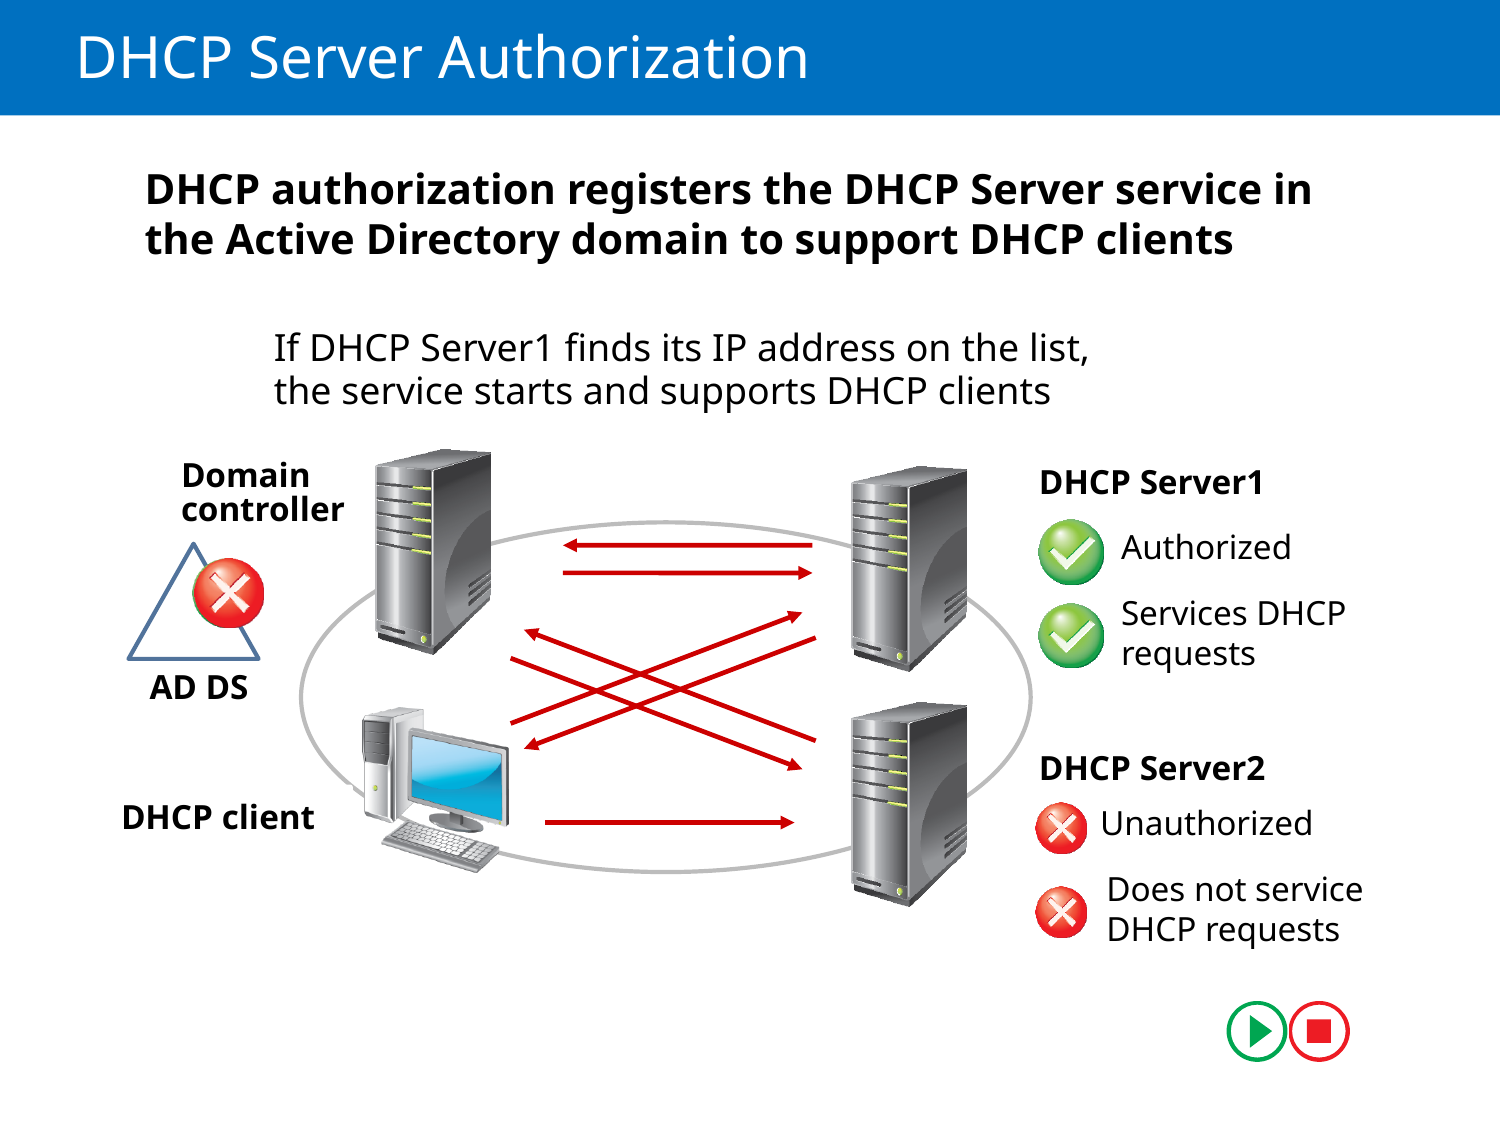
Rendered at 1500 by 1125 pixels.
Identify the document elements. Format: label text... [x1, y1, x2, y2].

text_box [1034, 483, 1409, 690]
picture [1226, 1001, 1351, 1063]
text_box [105, 449, 1031, 907]
text_box If DHCP Server1 finds its IP address on the list, the service starts and supports DHCP clients [255, 301, 1115, 439]
picture [192, 558, 264, 628]
title DHCP Server Authorization [75, 0, 1351, 122]
text_box DHCP Server1 [1035, 452, 1409, 483]
text_box DHCP authorization registers the DHCP Server service in the Active Directory domain to support DHCP clients [123, 146, 1400, 280]
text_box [1013, 768, 1434, 988]
text_box DHCP Server2 [1037, 738, 1392, 767]
